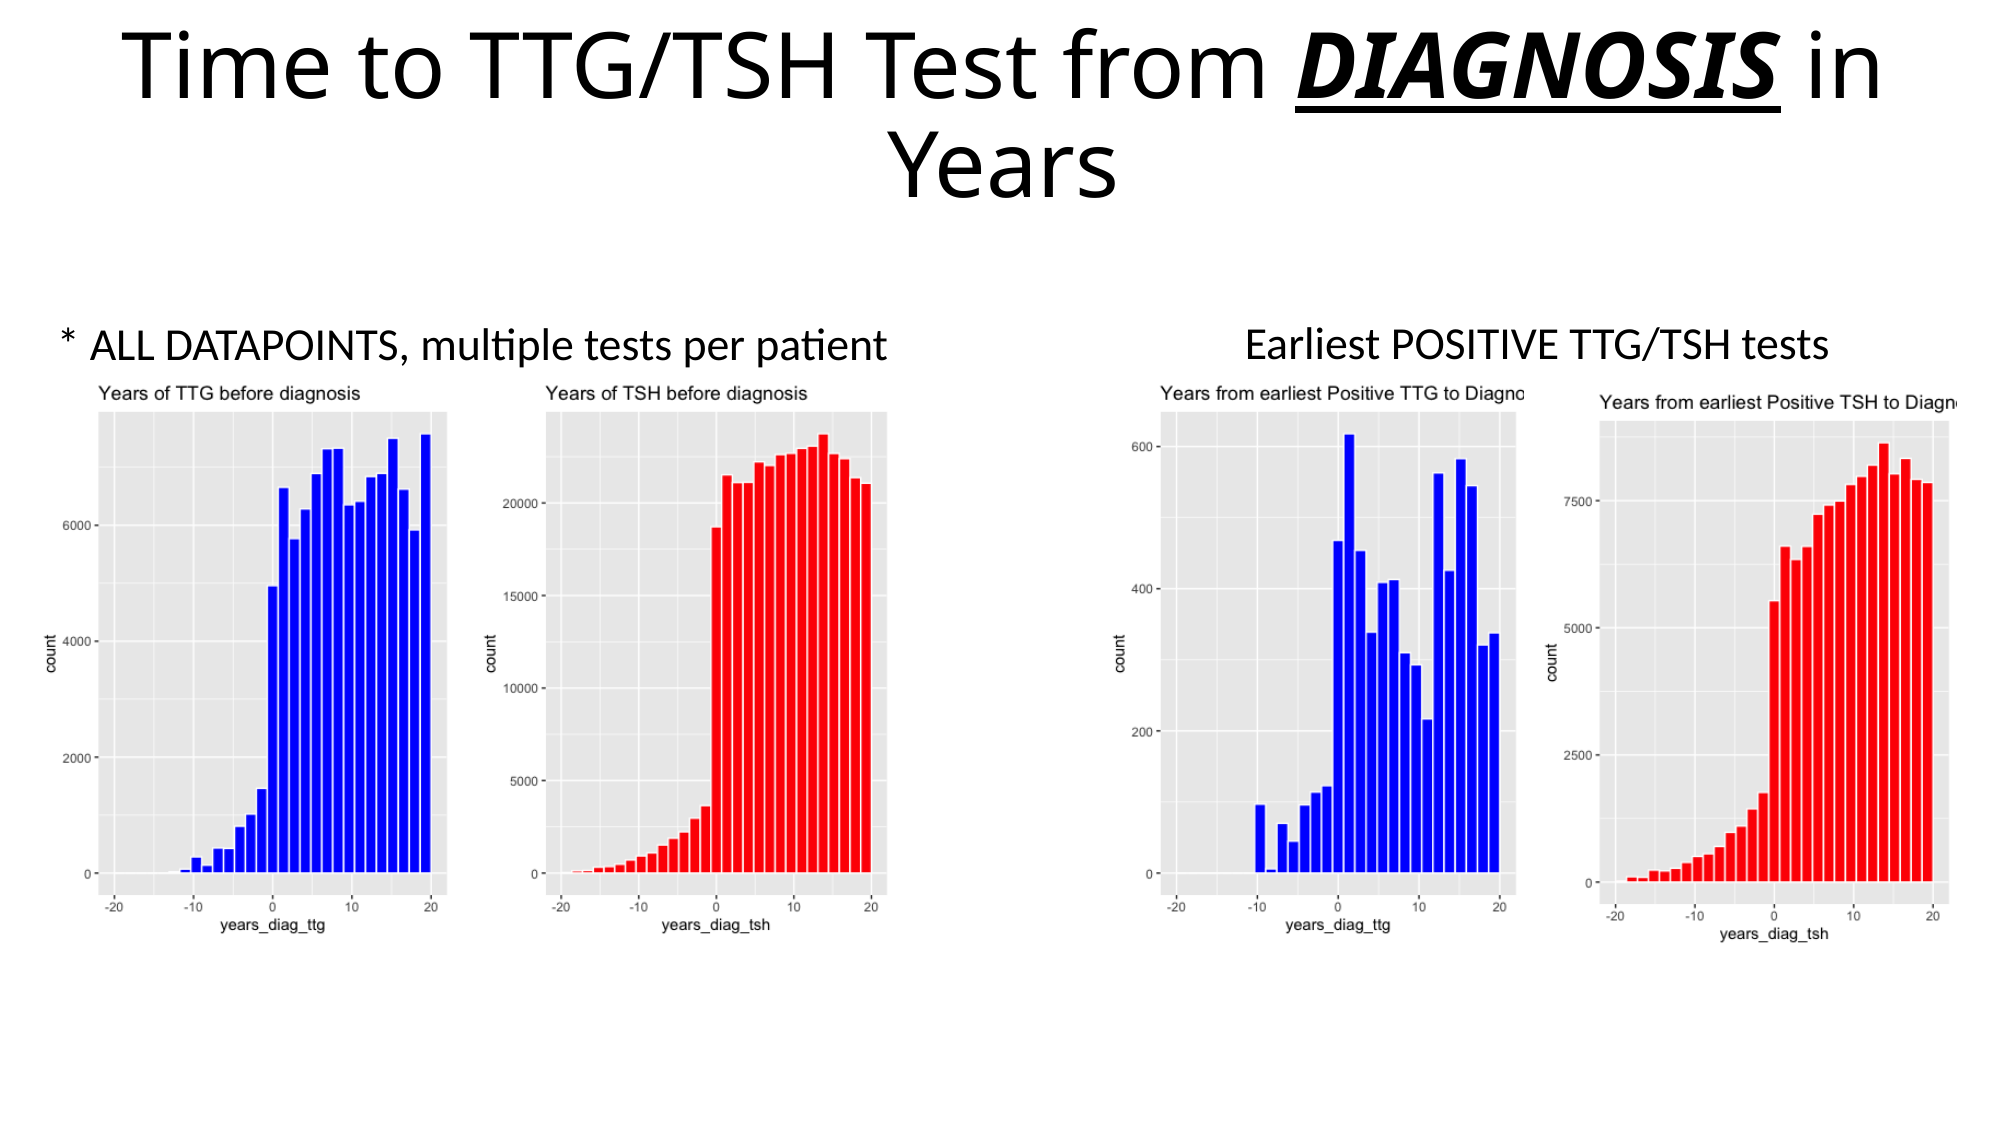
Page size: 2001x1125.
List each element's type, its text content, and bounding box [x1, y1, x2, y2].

picture [1537, 387, 1957, 950]
picture [1105, 378, 1524, 941]
picture [476, 378, 895, 941]
text_box * ALL DATAPOINTS, multiple tests per patient [42, 307, 904, 378]
title Time to TTG/TSH Test from DIAGNOSIS in Years [95, 10, 1912, 228]
picture [36, 378, 455, 941]
text_box Earliest POSITIVE TTG/TSH tests [1230, 306, 1846, 376]
